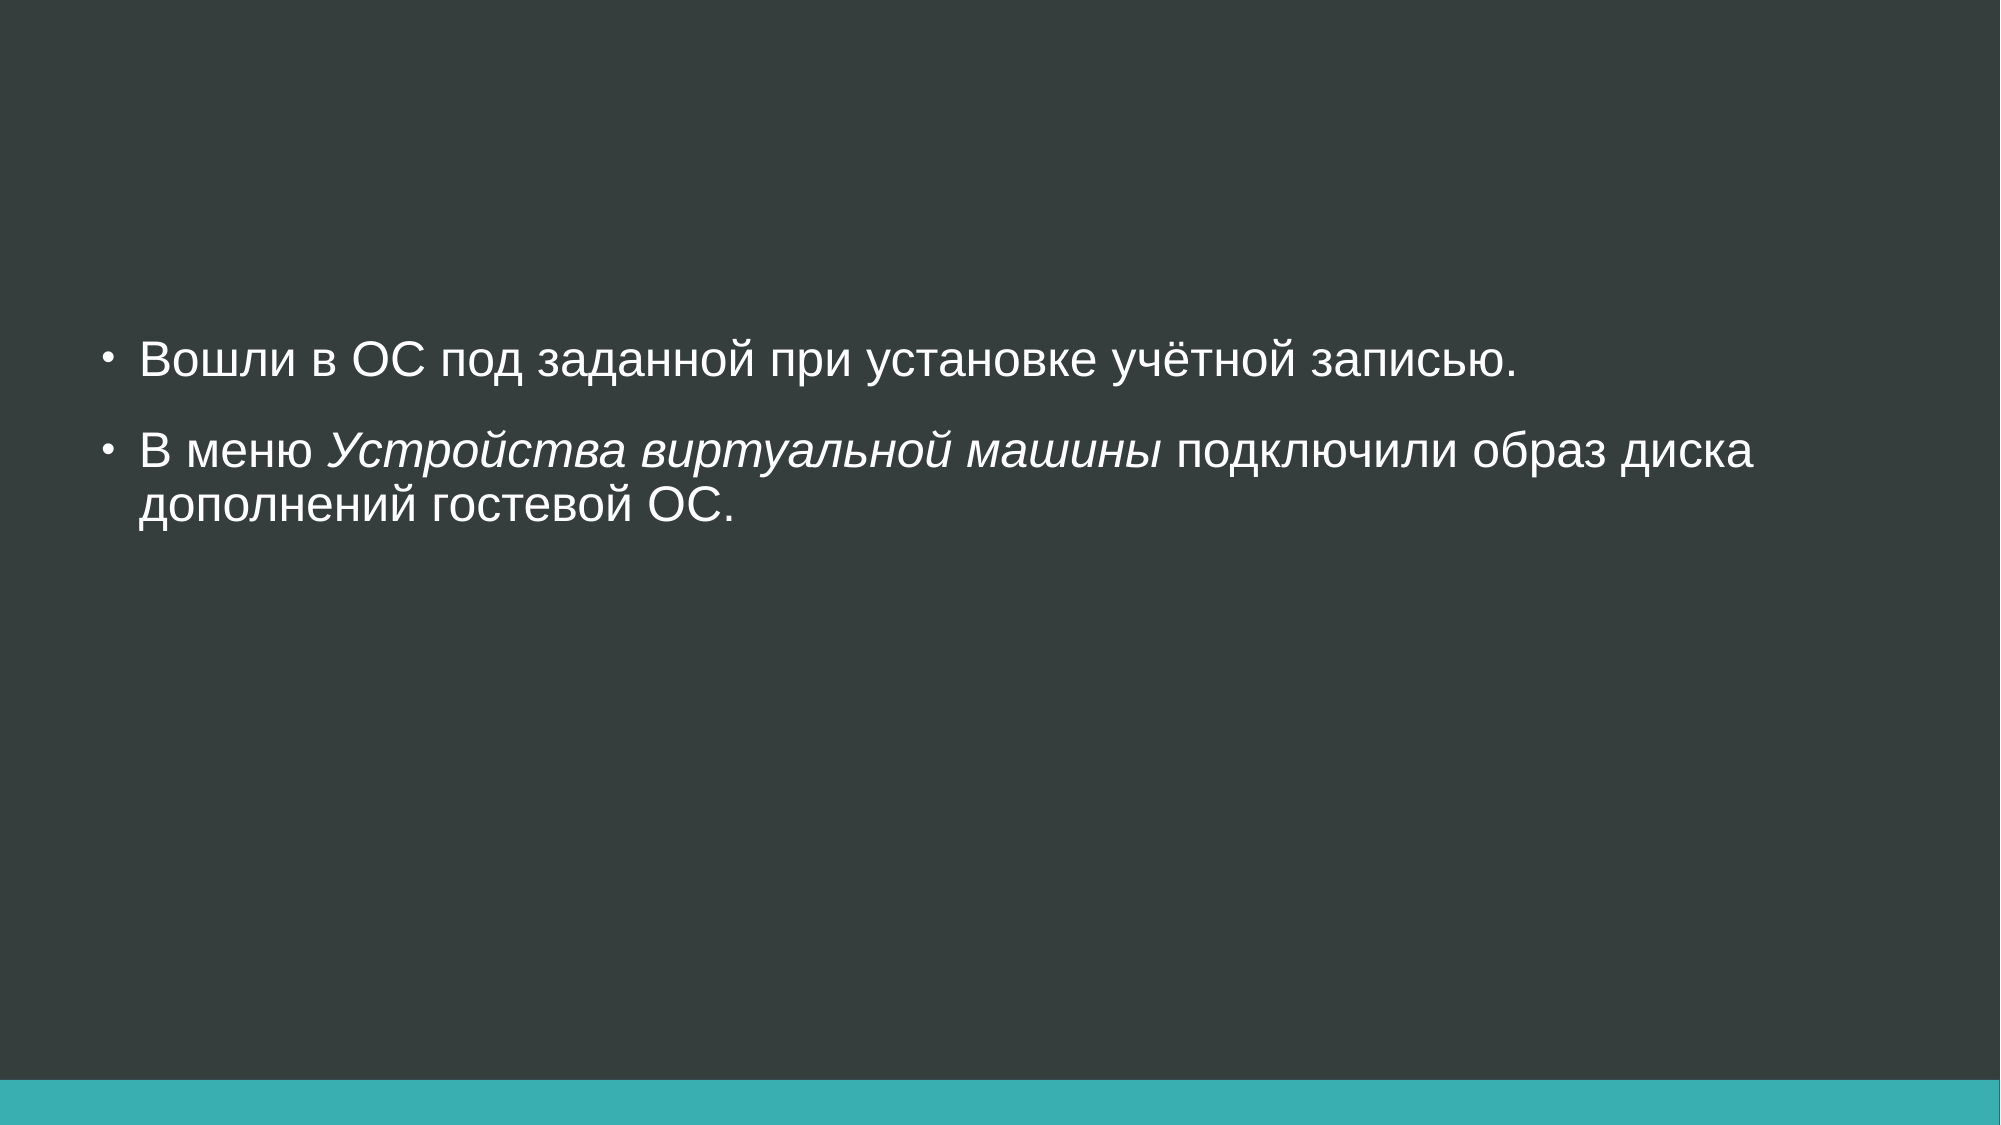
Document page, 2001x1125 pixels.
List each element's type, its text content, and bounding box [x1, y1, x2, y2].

list Вошли в ОС под заданной при установке учётной записью. В меню Устройства виртуальной машины подключили образ диска дополнений гостевой ОС. [78, 325, 1922, 922]
